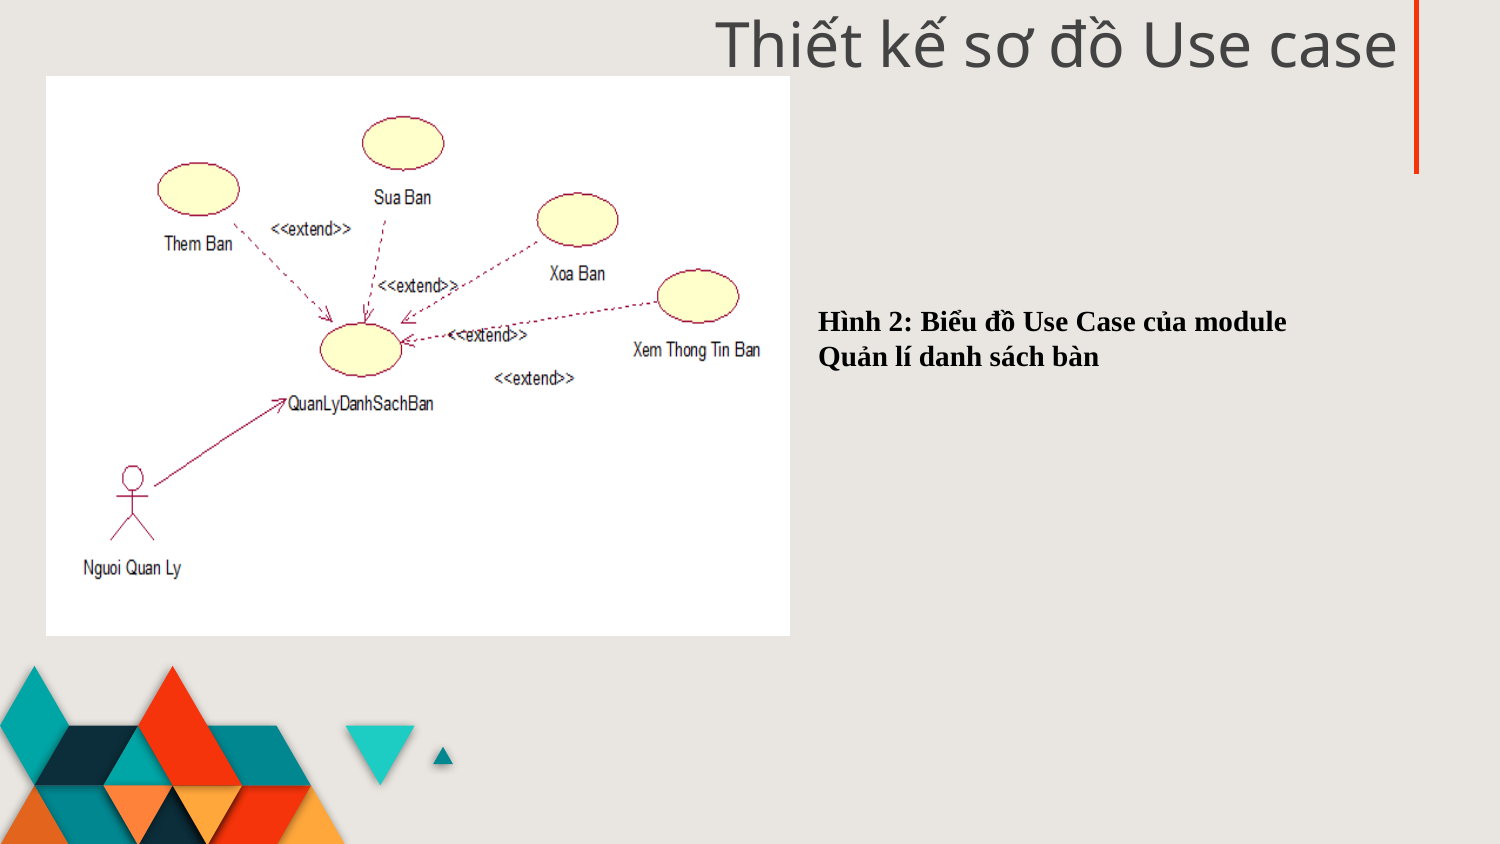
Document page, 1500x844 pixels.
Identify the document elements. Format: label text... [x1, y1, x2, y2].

picture [46, 75, 790, 636]
text_box Hình 2: Biểu đồ Use Case của module Quản lí danh sách bàn [803, 295, 1355, 415]
title Thiết kế sơ đồ Use case [85, 0, 1414, 95]
